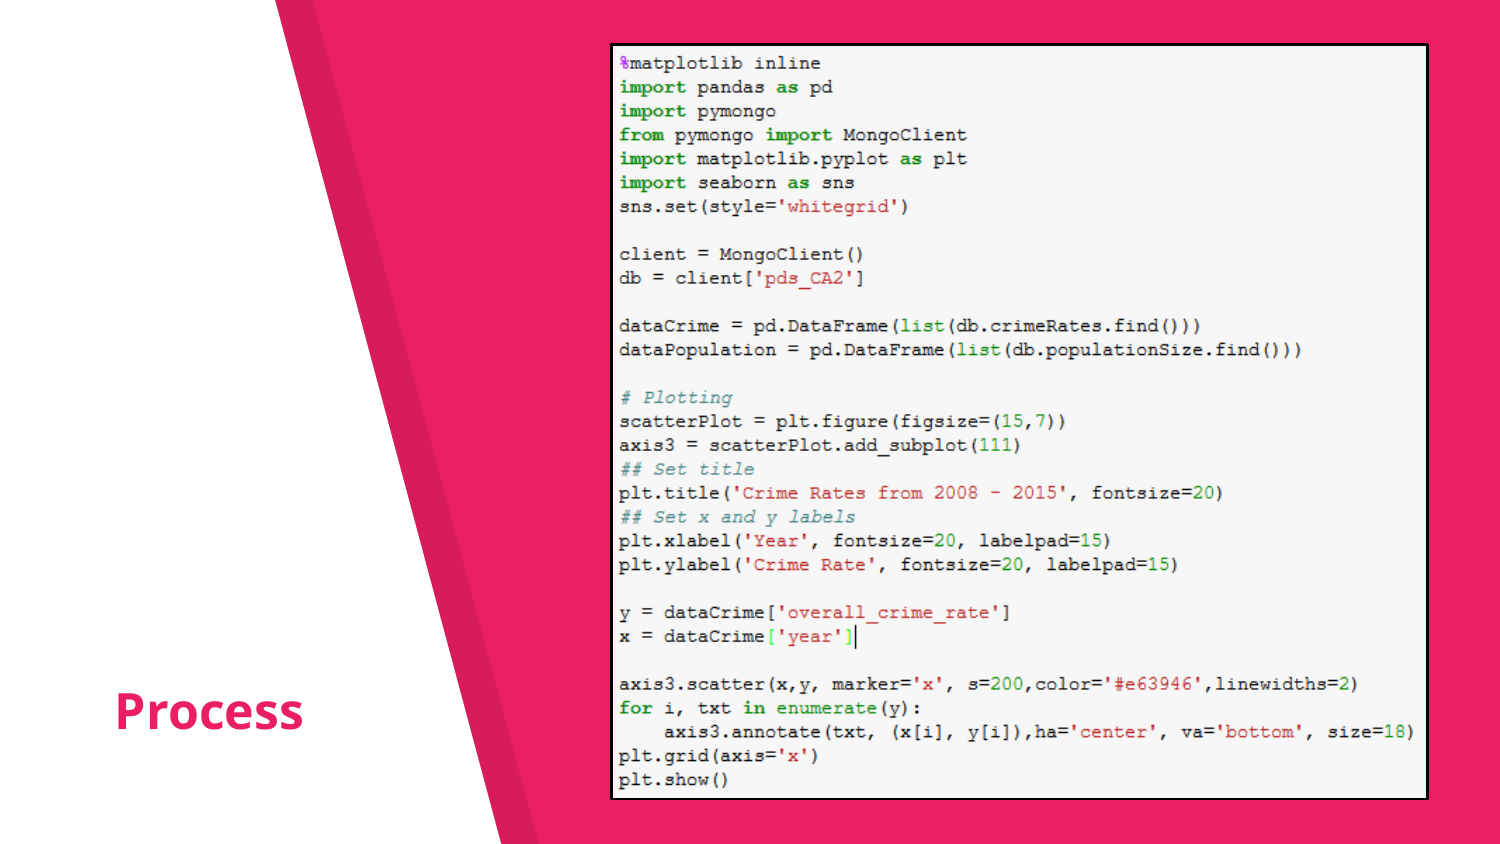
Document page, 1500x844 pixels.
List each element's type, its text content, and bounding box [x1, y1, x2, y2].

title Process [100, 675, 365, 755]
picture [612, 45, 1427, 798]
